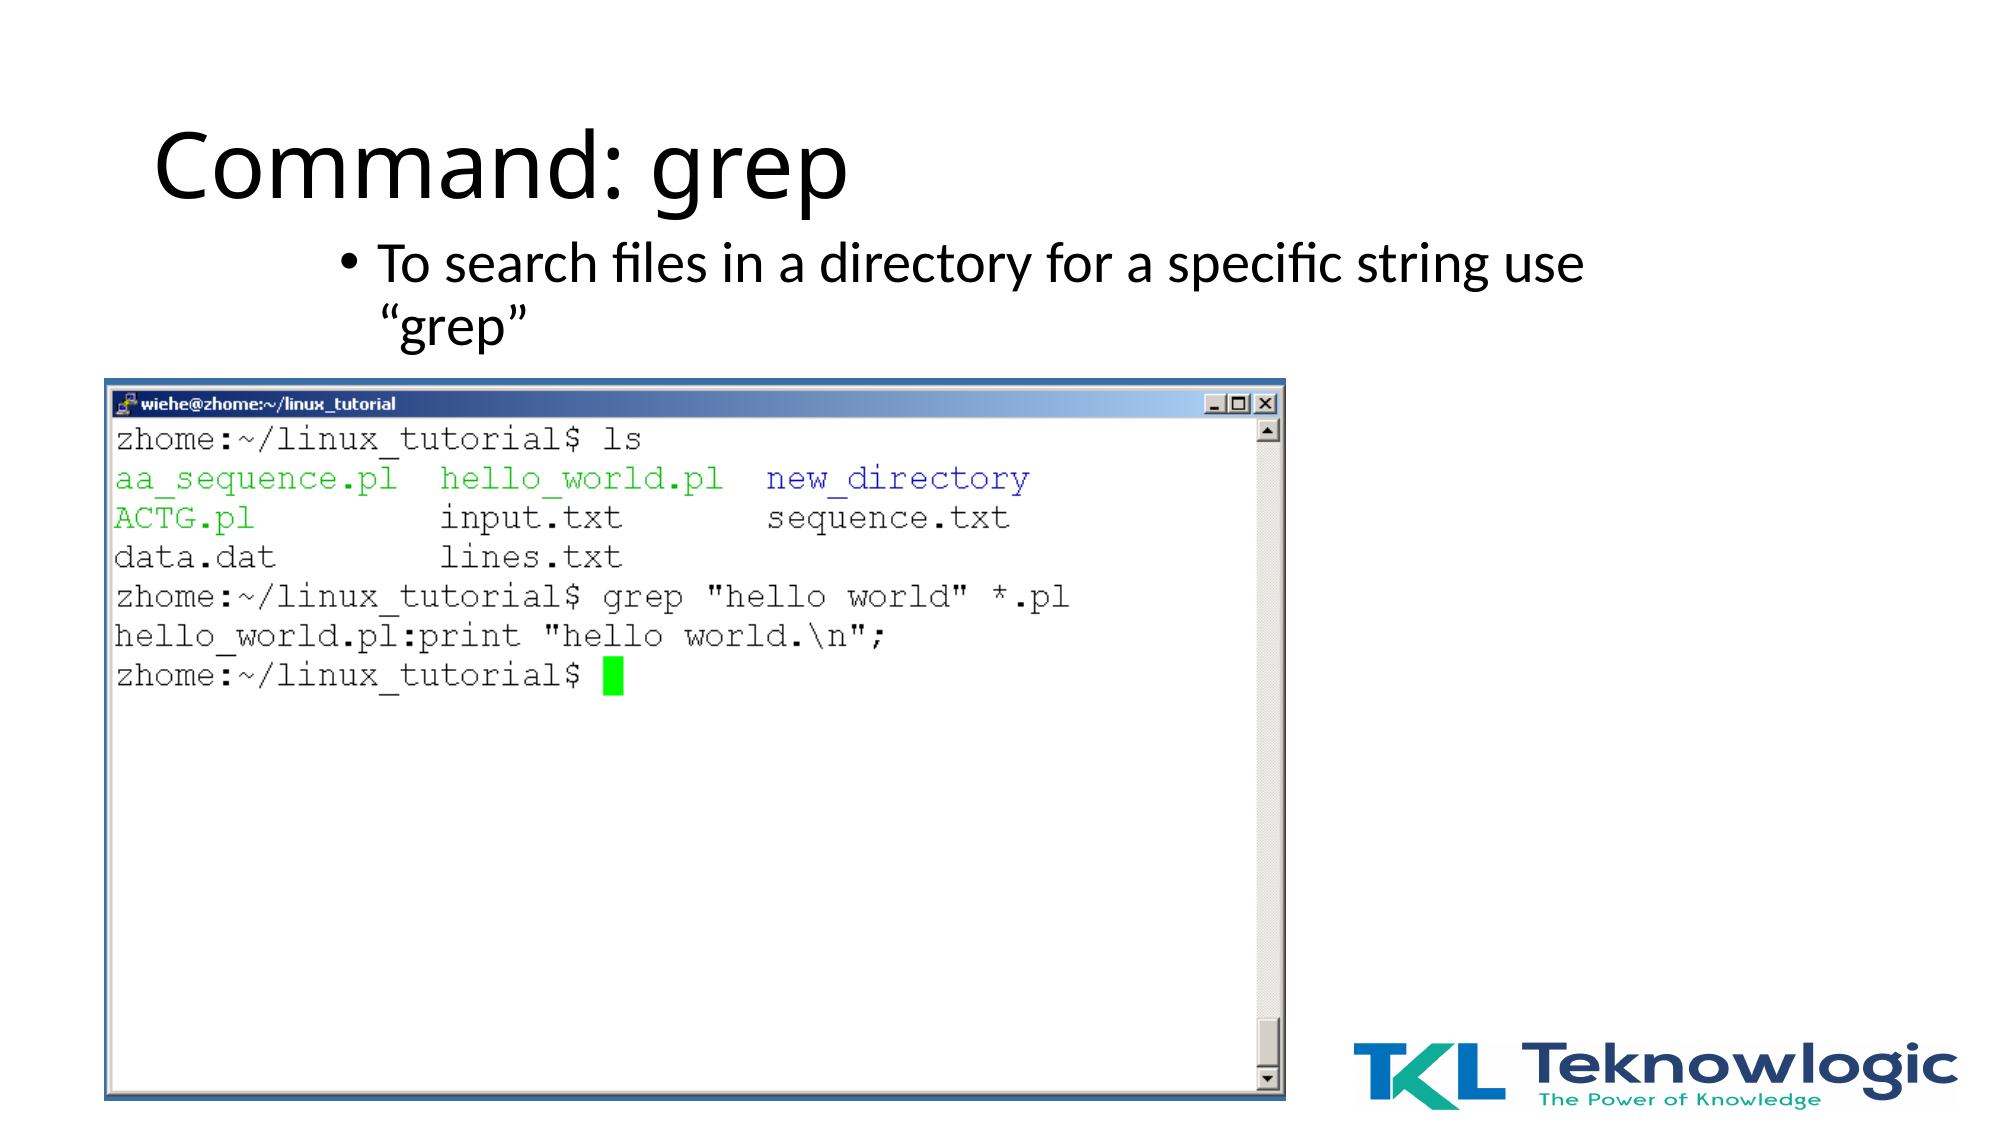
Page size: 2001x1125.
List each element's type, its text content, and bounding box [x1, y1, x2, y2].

title Command: grep [137, 59, 1863, 278]
list To search files in a directory for a specific string use “grep” [324, 224, 1675, 969]
picture [1354, 1042, 1958, 1110]
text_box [104, 378, 1286, 1101]
